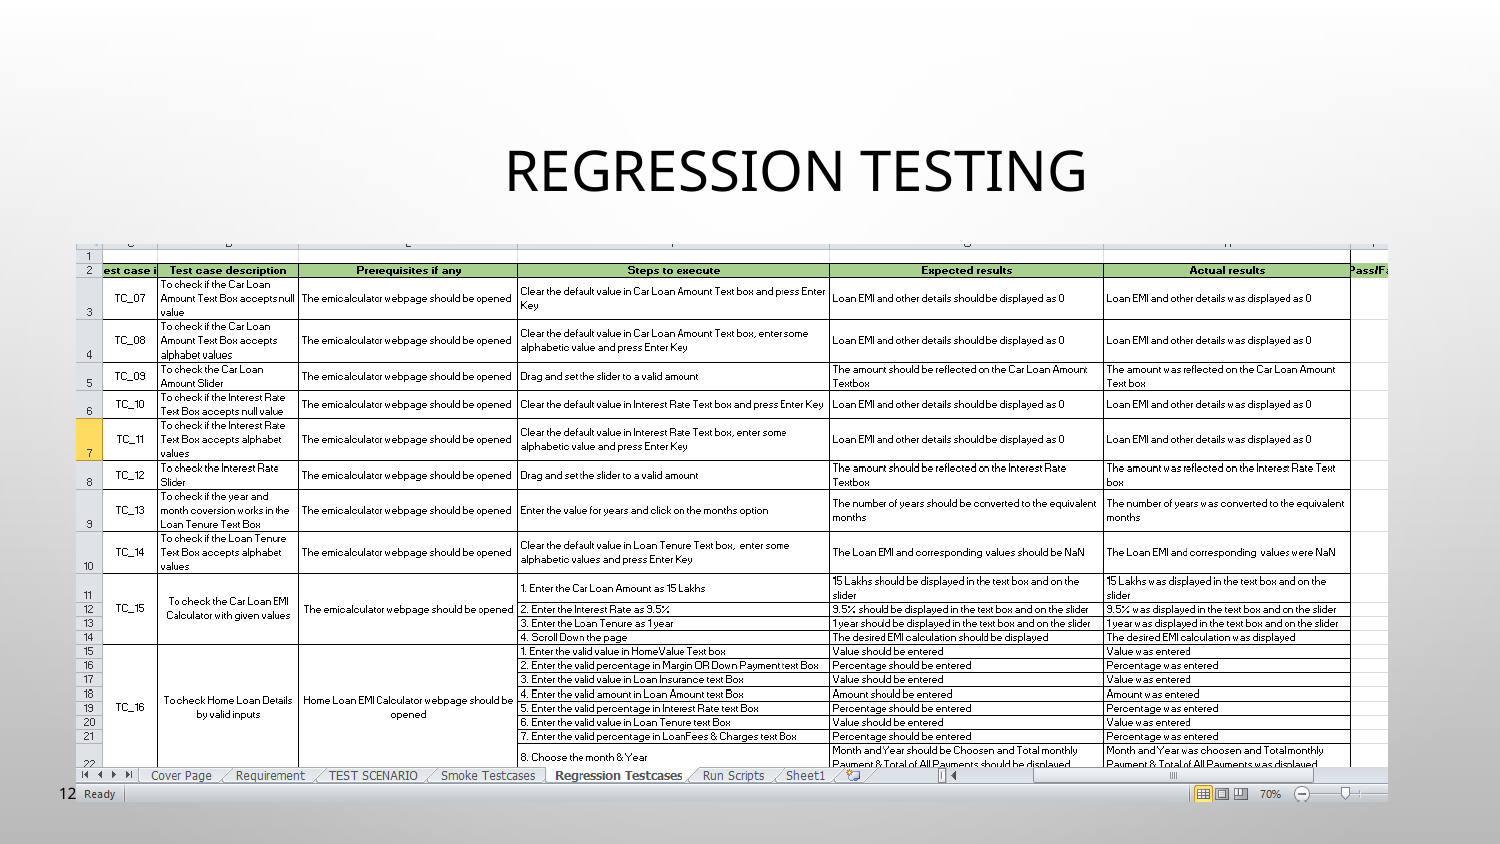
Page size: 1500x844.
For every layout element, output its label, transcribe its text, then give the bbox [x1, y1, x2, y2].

slide_number 12 [37, 774, 99, 816]
title REGRESSION TESTING [348, 138, 1245, 204]
picture [0, 0, 1500, 844]
